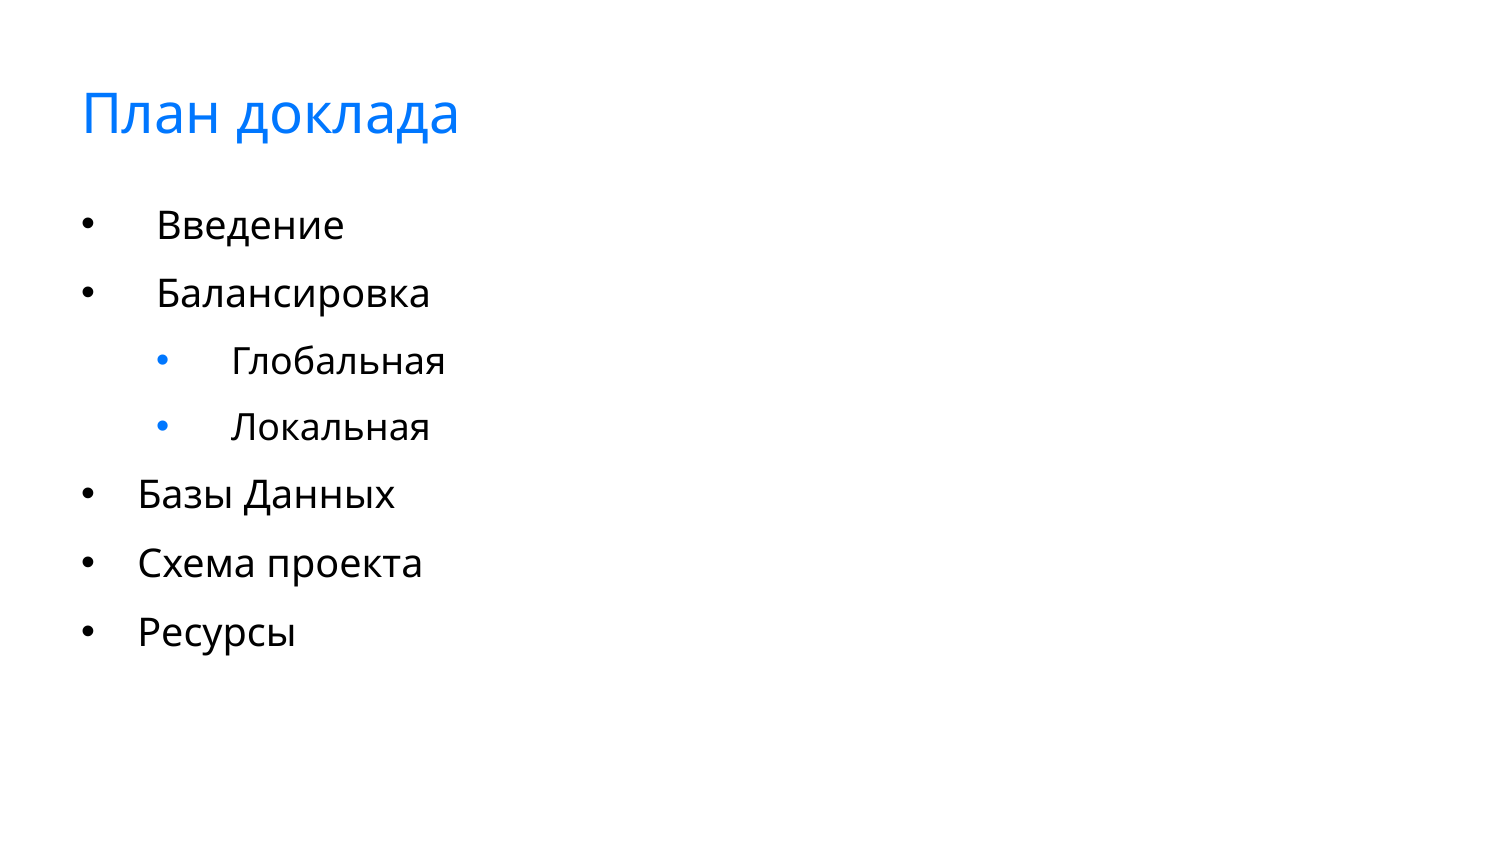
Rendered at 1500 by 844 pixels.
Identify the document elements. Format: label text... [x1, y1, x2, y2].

title План доклада [81, 85, 1419, 219]
list Введение Балансировка Глобальная Локальная Базы Данных Схема проекта Ресурсы [81, 194, 1417, 788]
